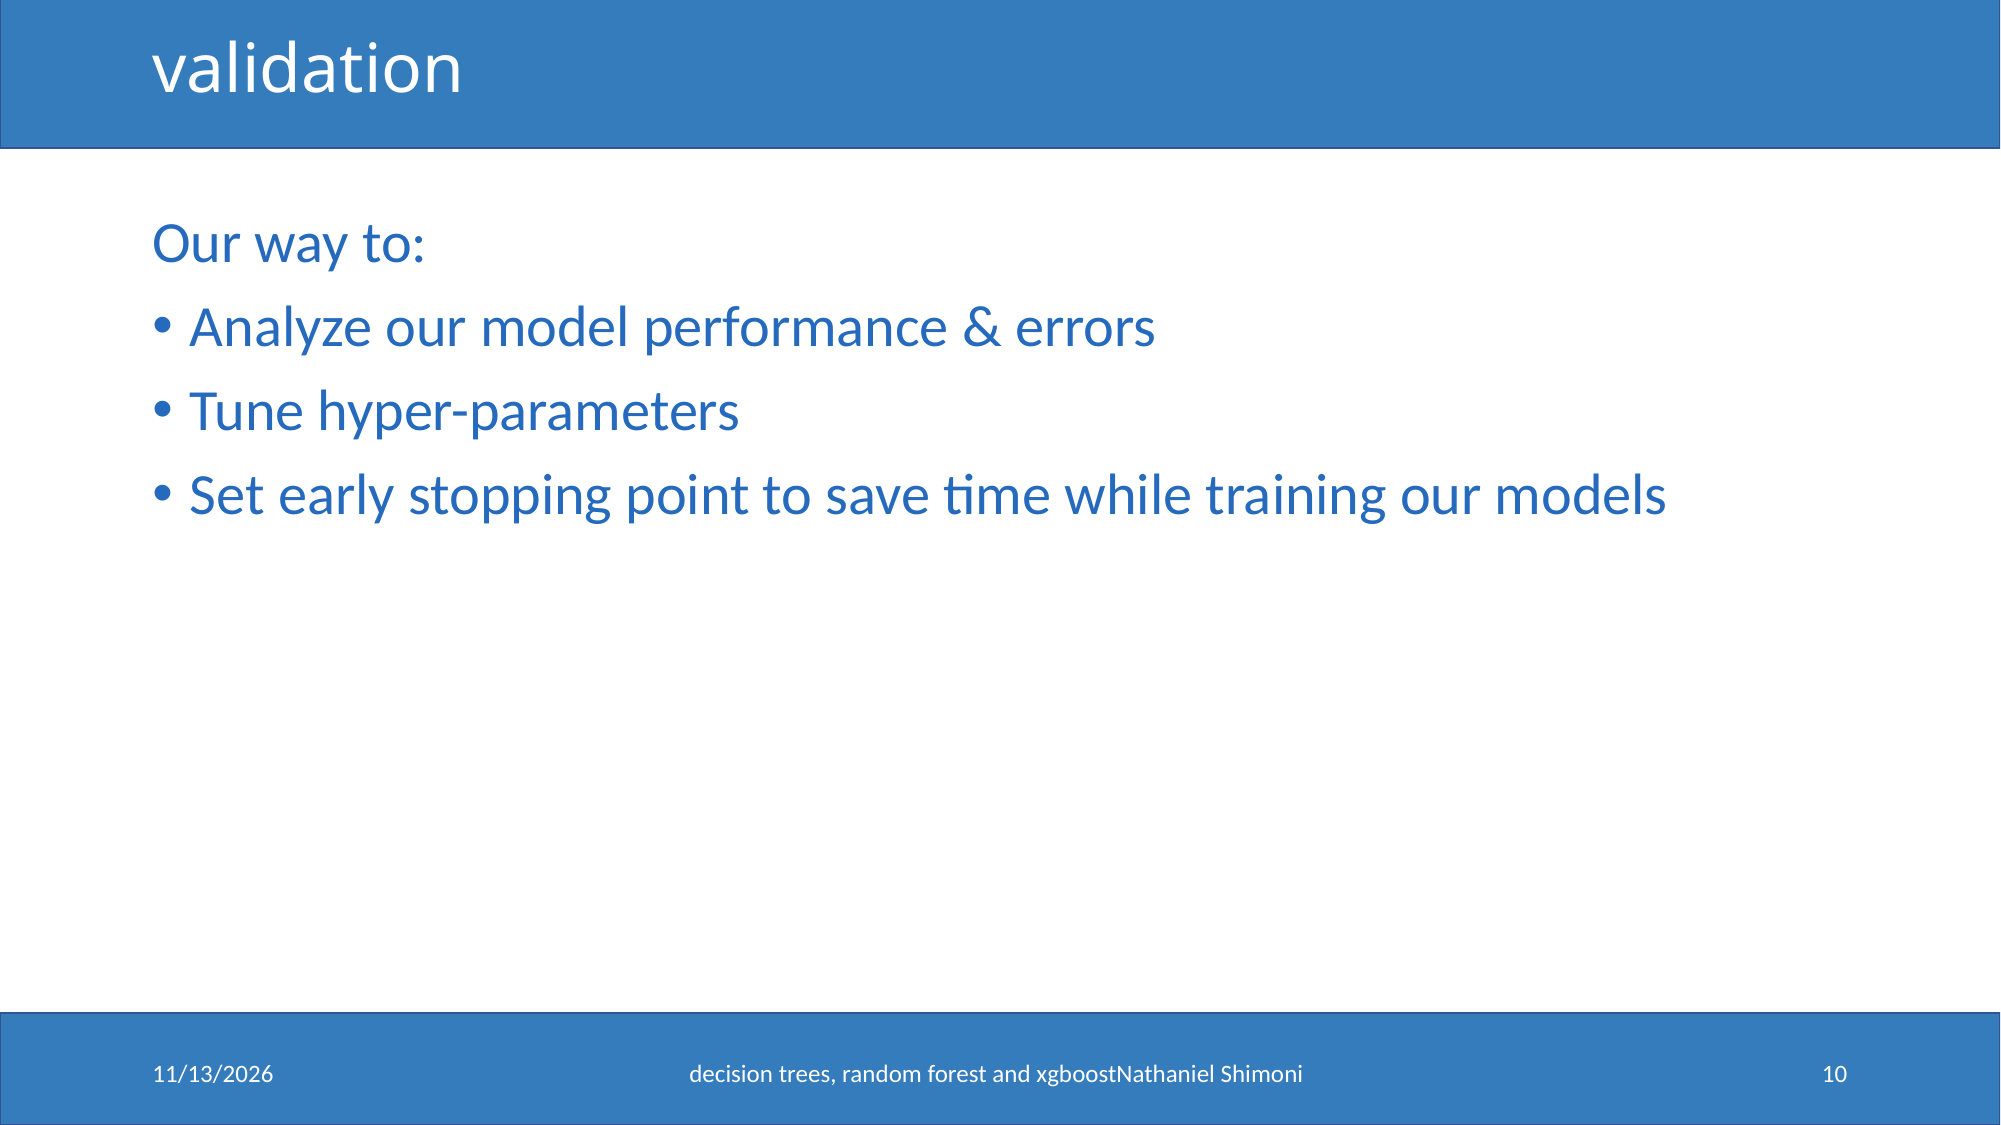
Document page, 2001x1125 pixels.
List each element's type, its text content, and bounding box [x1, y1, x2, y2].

slide_number 10 [1412, 1042, 1863, 1103]
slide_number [137, 1042, 588, 1103]
footer decision trees, random forest and xgboostNathaniel Shimoni [662, 1042, 1338, 1103]
list Our way to: Analyze our model performance & errors Tune hyper-parameters Set early stopping point to save time while training our models [137, 205, 1863, 1014]
title validation [137, 26, 1863, 115]
